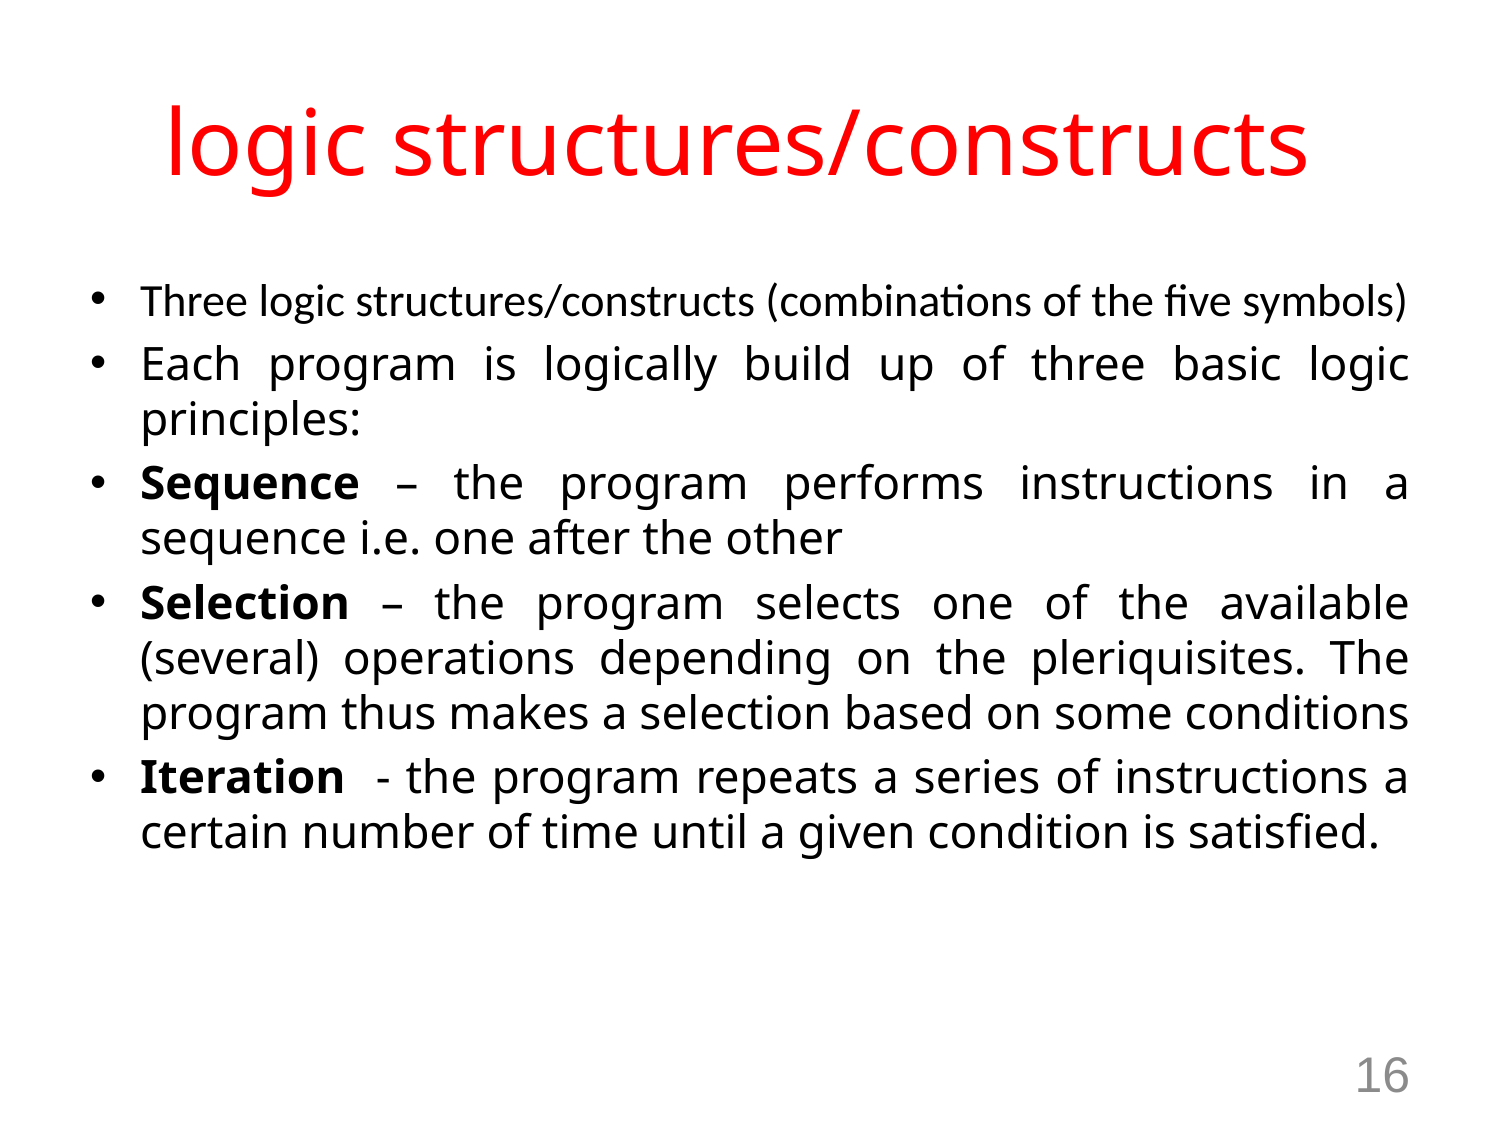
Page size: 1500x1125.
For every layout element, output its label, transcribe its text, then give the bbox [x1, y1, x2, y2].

slide_number 16 [1074, 1042, 1425, 1103]
list Three logic structures/constructs (combinations of the five symbols) Each program is logically build up of three basic logic principles: Sequence – the program performs instructions in a sequence i.e. one after the other Selection – the program selects one of the available (several) operations depending on the pleriquisites. The program thus makes a selection based on some conditions Iteration - the program repeats a series of instructions a certain number of time until a given condition is satisfied. [75, 262, 1425, 1005]
title logic structures/constructs [75, 45, 1425, 233]
